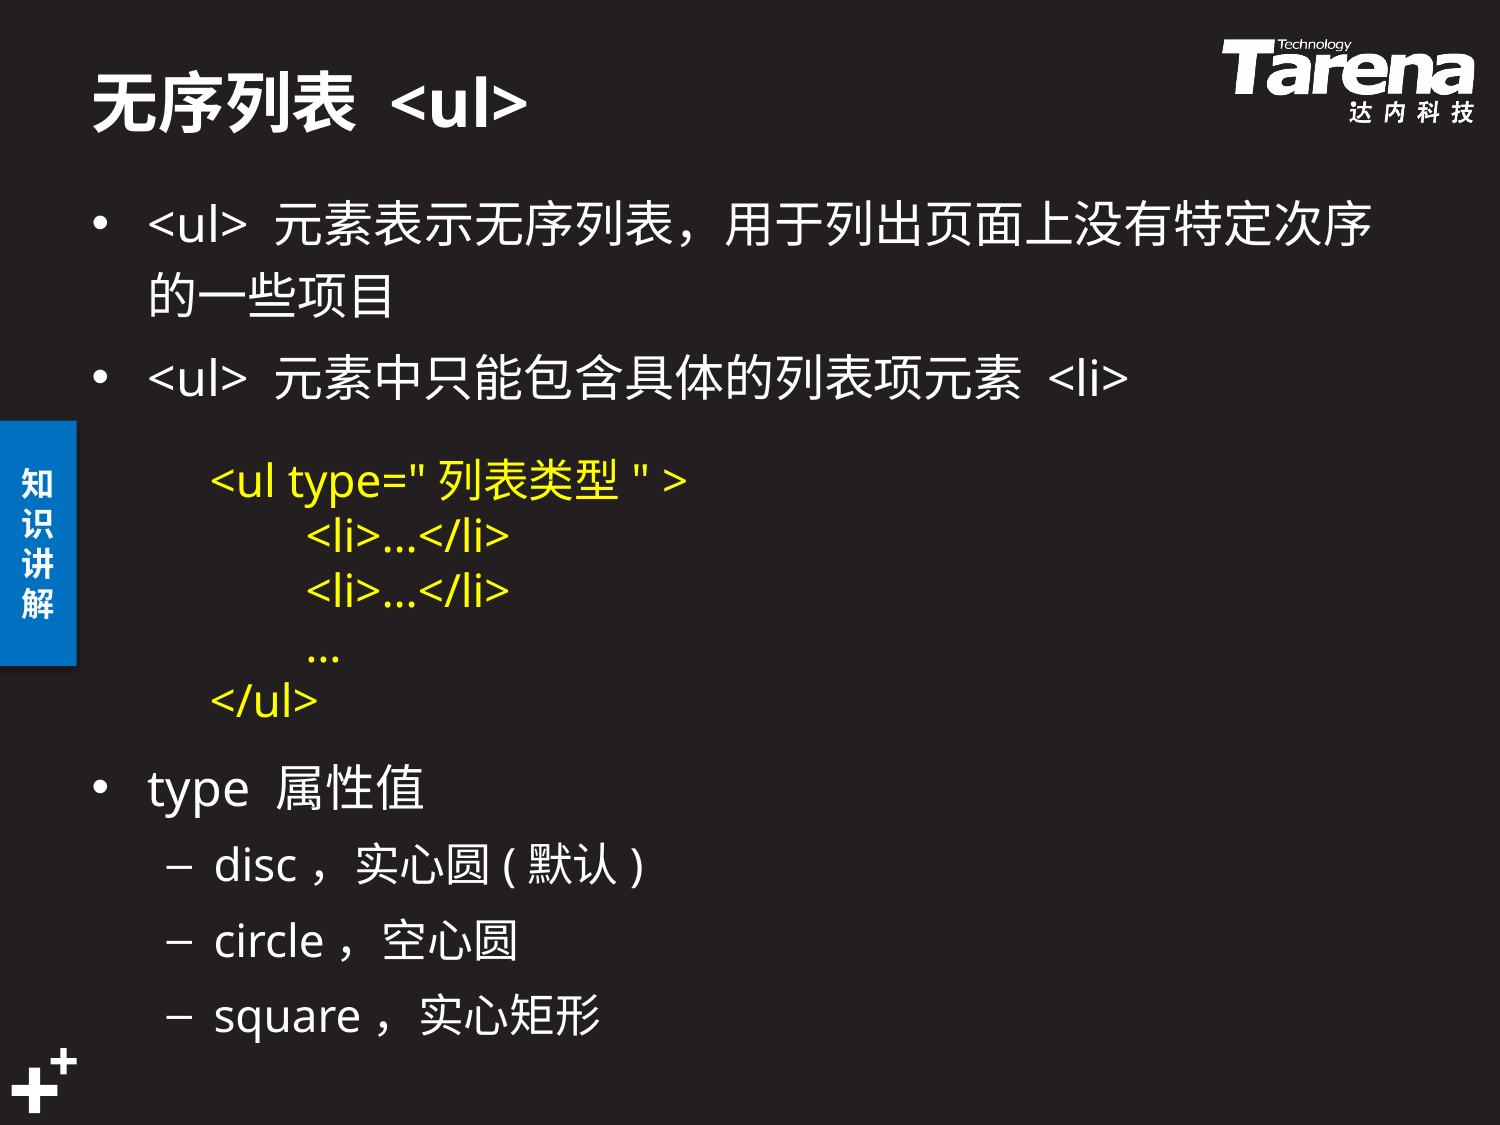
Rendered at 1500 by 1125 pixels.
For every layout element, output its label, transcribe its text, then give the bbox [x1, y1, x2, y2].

title 无序列表 <ul> [76, 42, 1188, 160]
text_box <ul type="列表类型" > <li>…</li> <li>…</li> … </ul> [194, 444, 1105, 734]
picture [1222, 39, 1475, 123]
list <ul> 元素表示无序列表，用于列出页面上没有特定次序的一些项目 <ul> 元素中只能包含具体的列表项元素 <li> type 属性值 disc，实心圆(默认) circle，空心圆 square，实心矩形 [76, 172, 1400, 1076]
